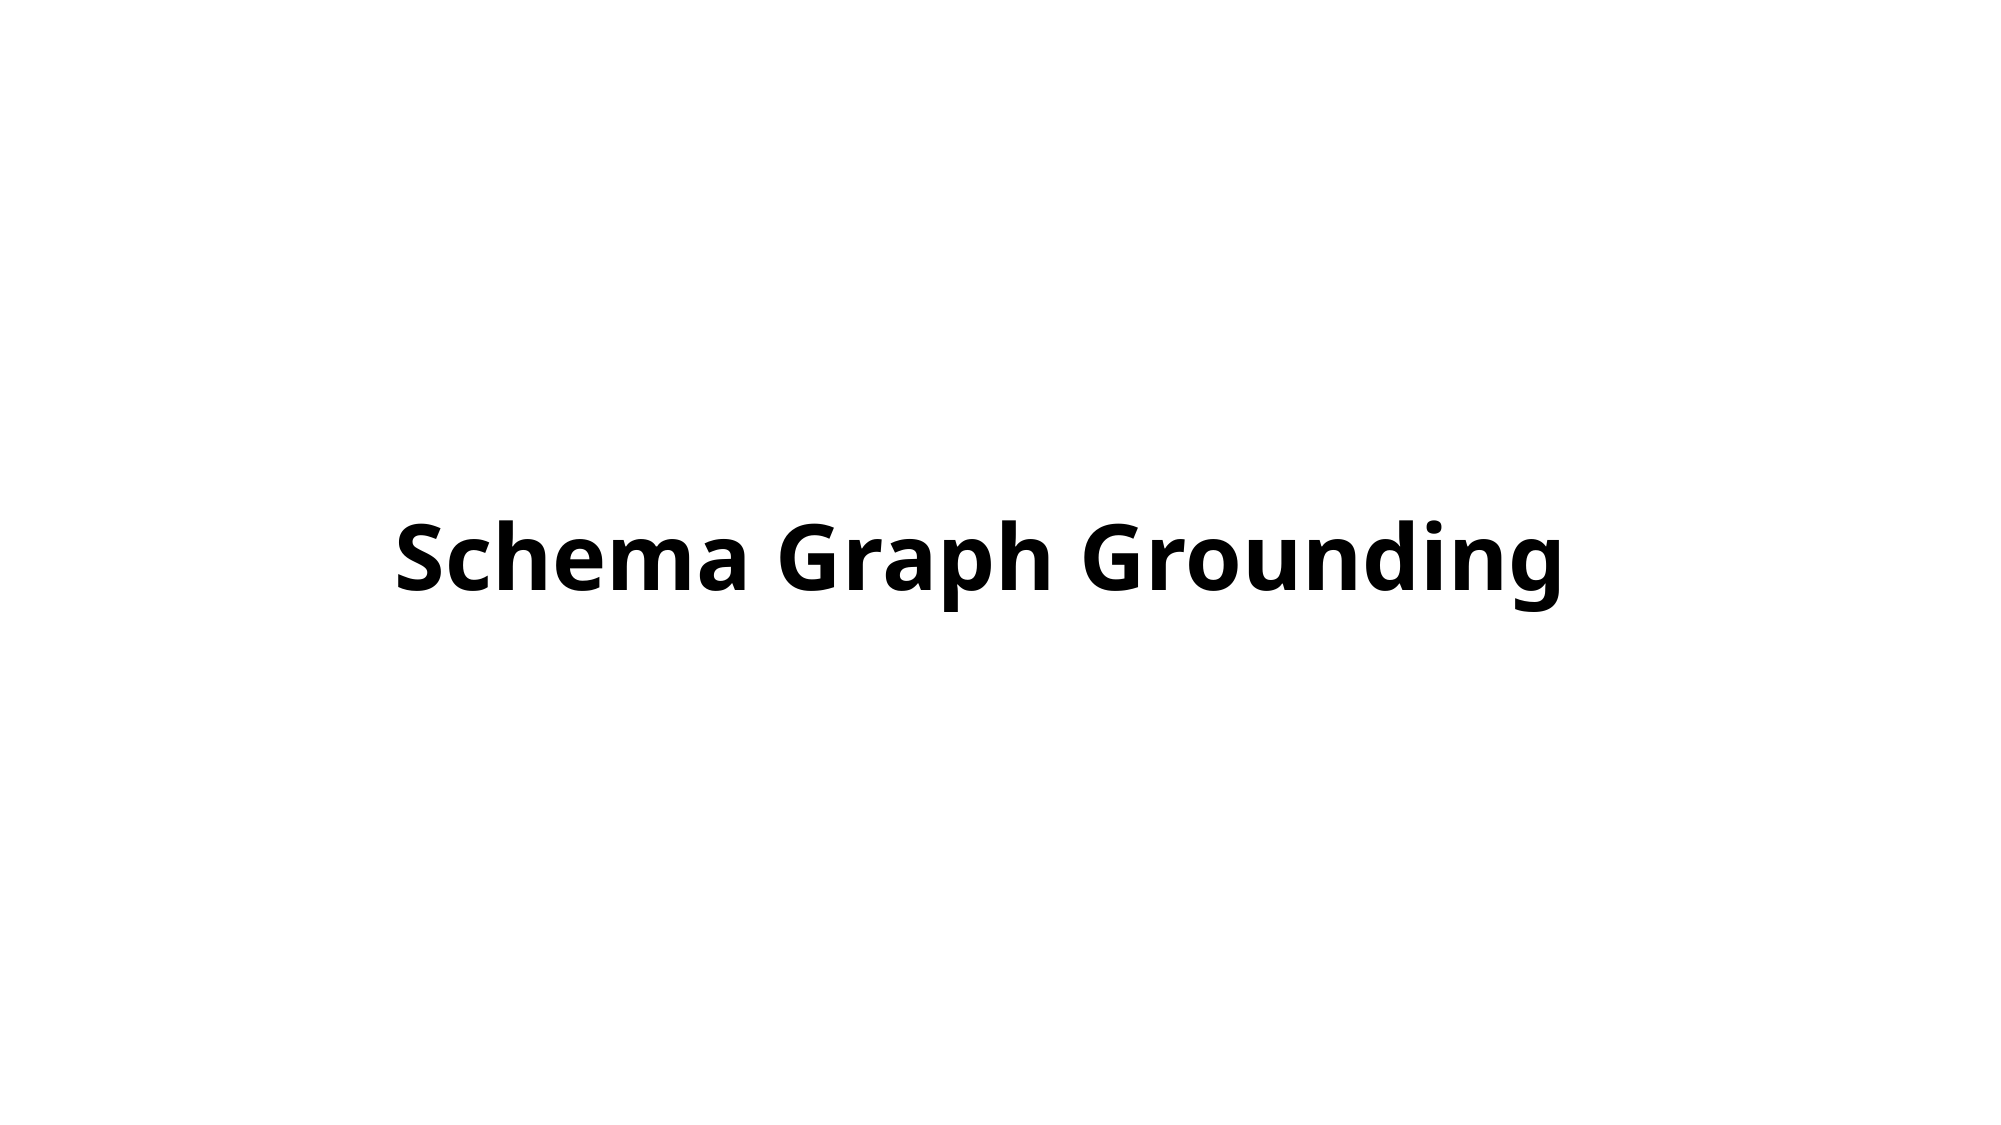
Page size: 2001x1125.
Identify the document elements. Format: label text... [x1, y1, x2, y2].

title Schema Graph Grounding [379, 506, 2000, 725]
